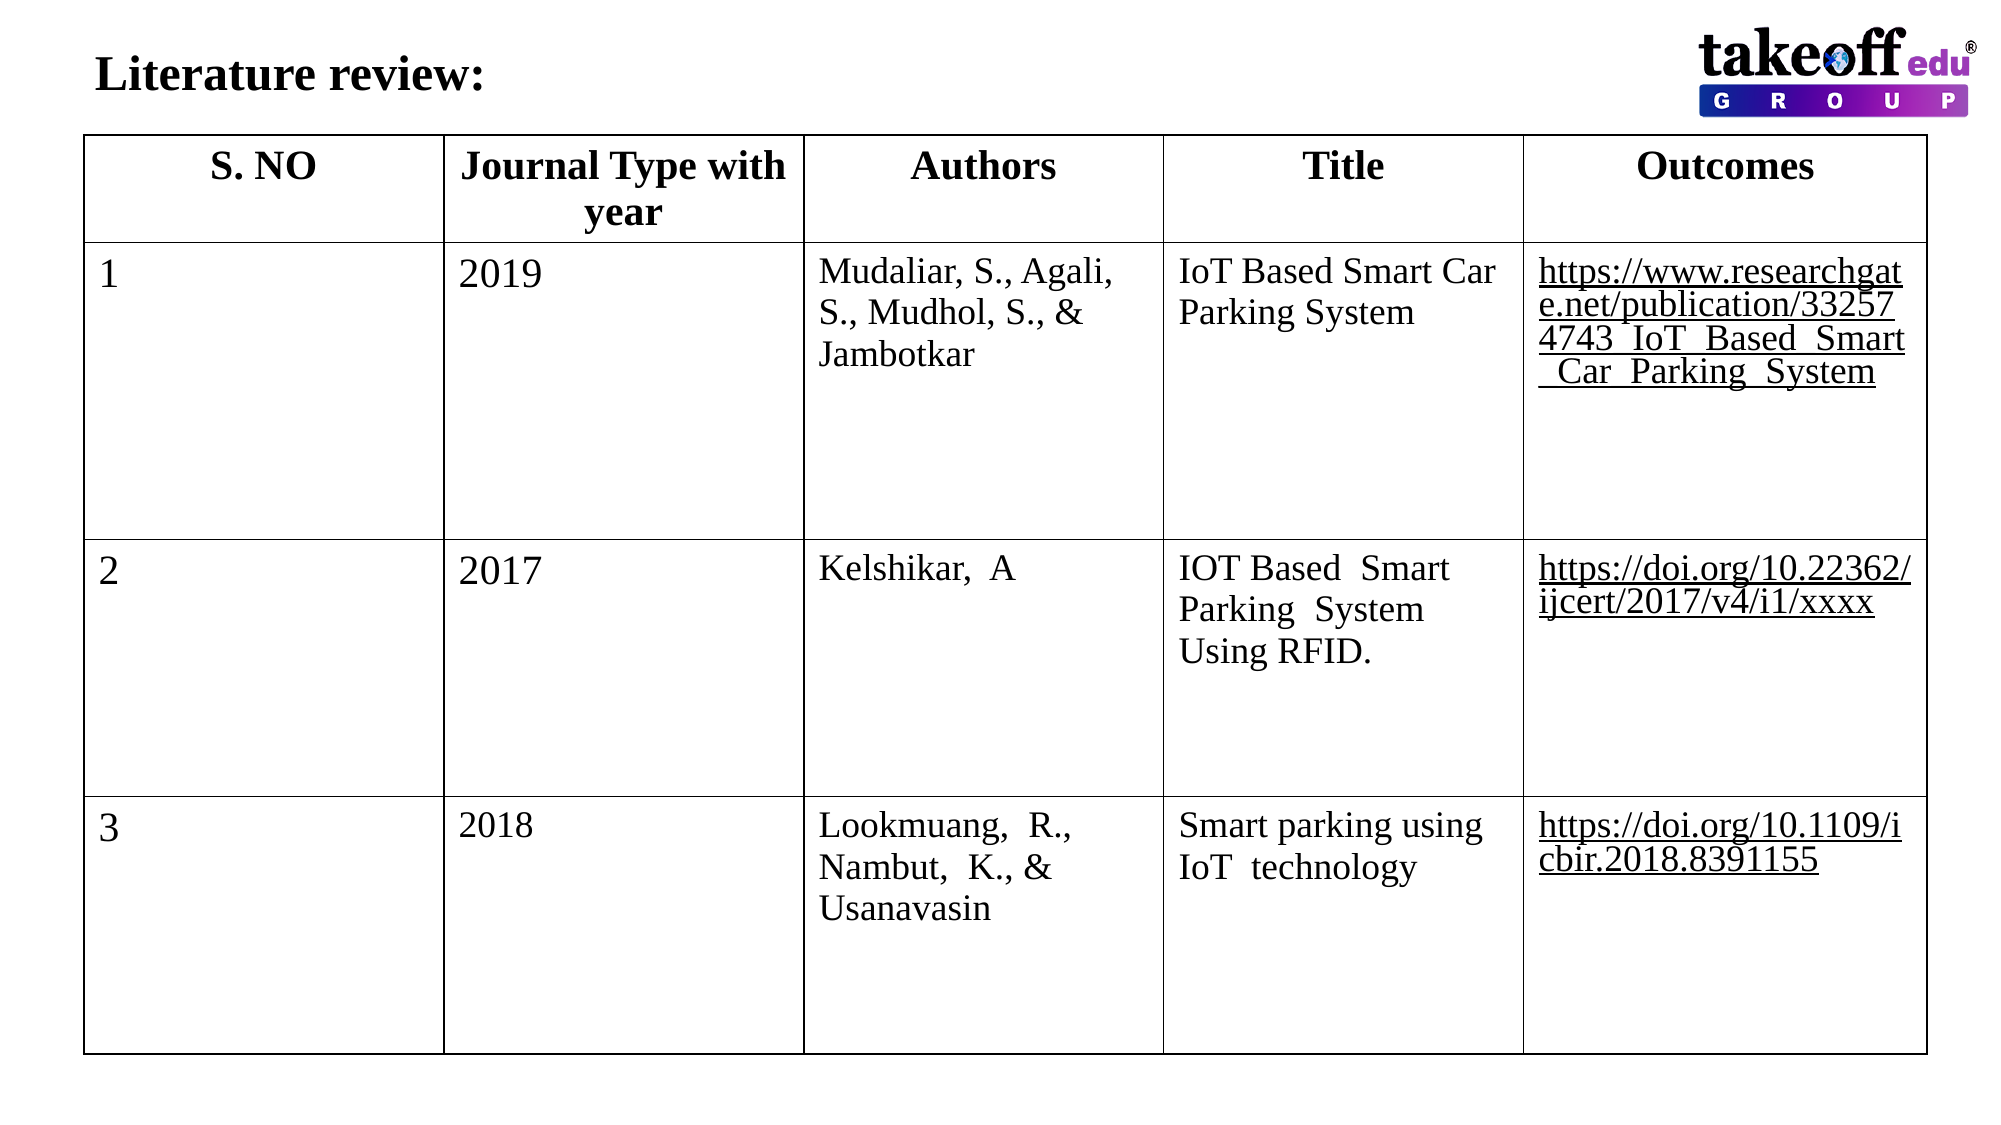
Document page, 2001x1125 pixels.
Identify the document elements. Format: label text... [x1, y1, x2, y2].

table_cell Mudaliar, S., Agali, S., Mudhol, S., & Jambotkar [805, 243, 1163, 539]
table_cell 3 [85, 797, 443, 1053]
table_cell https://doi.org/10.1109/icbir.2018.8391155 [1524, 797, 1926, 1053]
picture [1695, 21, 1980, 130]
table_cell https://doi.org/10.22362/ijcert/2017/v4/i1/xxxx [1524, 540, 1926, 796]
table_header S. NO [85, 136, 443, 242]
table_cell 2018 [445, 797, 803, 1053]
table_header Authors [805, 136, 1163, 242]
table_cell IoT Based Smart Car Parking System [1164, 243, 1523, 539]
table_cell IOT Based Smart Parking System Using RFID. [1164, 540, 1523, 796]
table_cell 1 [85, 243, 443, 539]
table_header Title [1164, 136, 1523, 242]
table_cell Smart parking using IoT technology [1164, 797, 1523, 1053]
table_cell 2019 [445, 243, 803, 539]
table_header Outcomes [1524, 136, 1926, 242]
table_cell 2 [85, 540, 443, 796]
table_cell Kelshikar, A [805, 540, 1163, 796]
title Literature review: [79, 21, 1695, 127]
table_header Journal Type with year [445, 136, 803, 242]
table_cell 2017 [445, 540, 803, 796]
table_cell Lookmuang, R., Nambut, K., & Usanavasin [805, 797, 1163, 1053]
table_cell https://www.researchgate.net/publication/332574743_IoT_Based_Smart_Car_Parking_System [1524, 243, 1926, 539]
